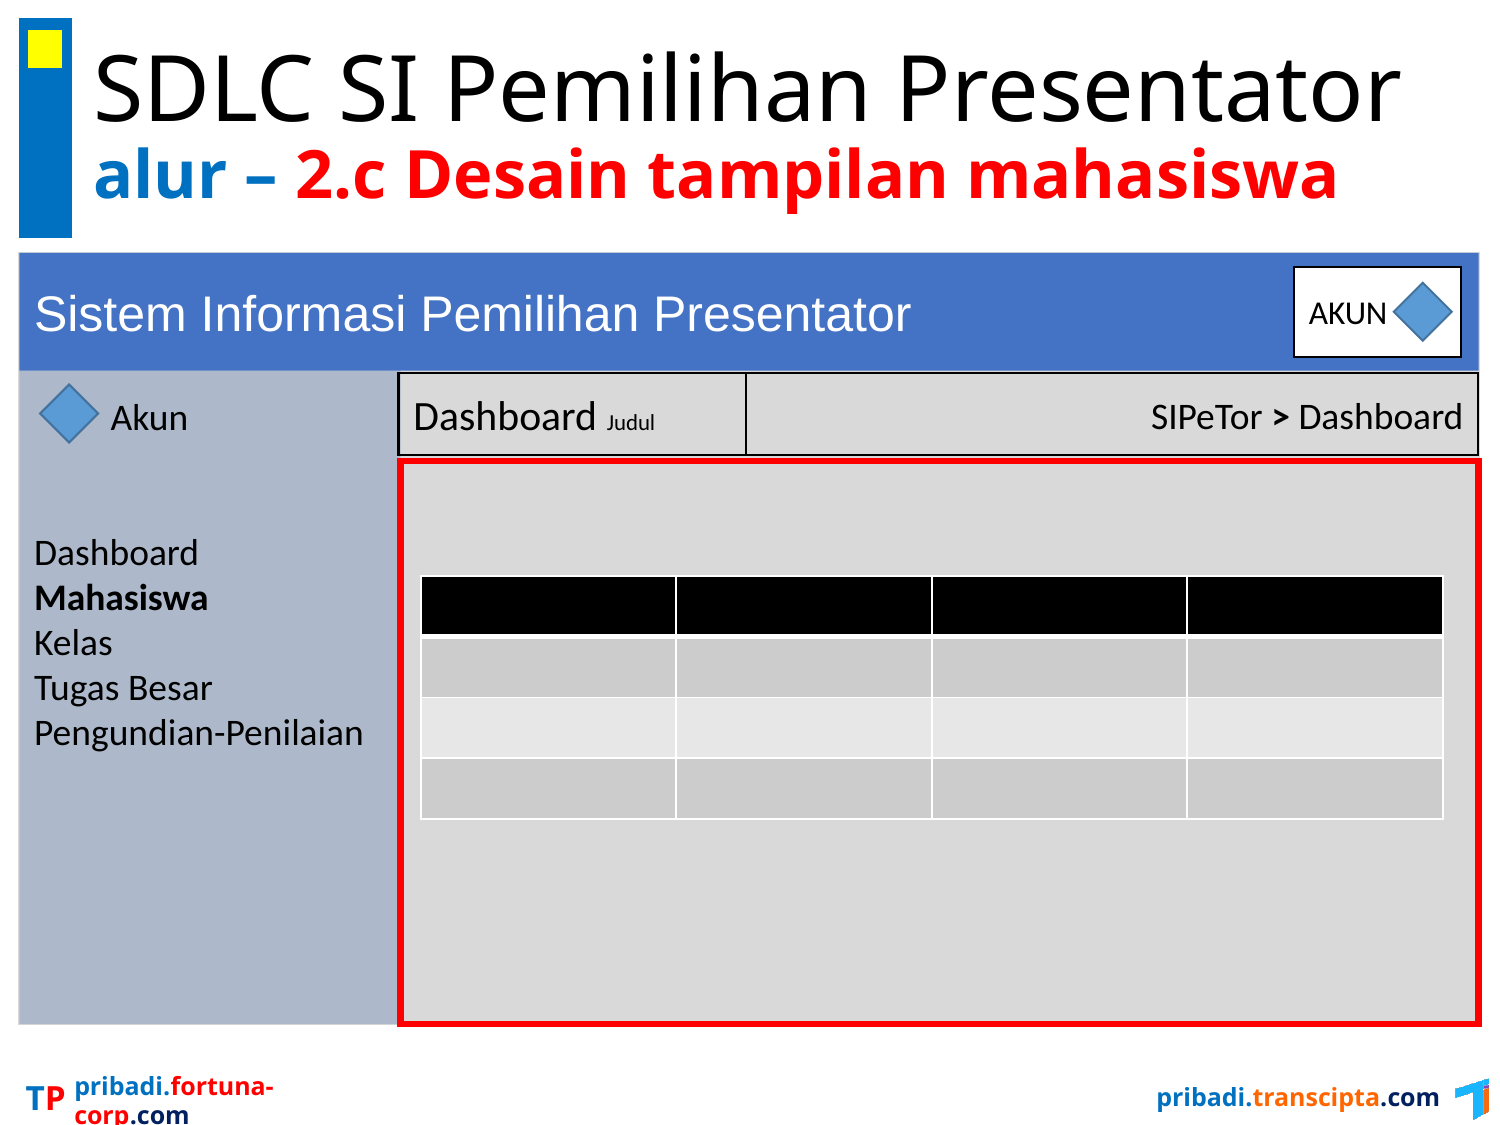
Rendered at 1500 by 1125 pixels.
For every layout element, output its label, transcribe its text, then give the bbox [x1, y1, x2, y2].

text_box Sistem Informasi Pemilihan Presentator [18, 252, 1480, 372]
text_box AKUN [1293, 266, 1462, 358]
table_cell [933, 698, 1186, 757]
table_cell [1188, 698, 1442, 757]
text_box Dashboard Judul [397, 372, 745, 456]
picture [1456, 1078, 1489, 1120]
text_box [402, 372, 1480, 1025]
text_box [38, 383, 100, 444]
table_cell [1188, 759, 1442, 818]
table_header [422, 577, 675, 634]
table_cell [1188, 639, 1442, 697]
table_cell [422, 759, 675, 818]
title SDLC SI Pemilihan Presentator alur – 2.c Desain tampilan mahasiswa [78, 19, 1443, 237]
table_header [933, 577, 1186, 634]
table_header [677, 577, 931, 634]
table_cell [677, 759, 931, 818]
text_box [1392, 281, 1454, 343]
text_box [400, 460, 1479, 1025]
table_header [1188, 577, 1442, 634]
text_box SIPeTor > Dashboard [745, 372, 1479, 456]
table_cell [677, 698, 931, 757]
table_cell [677, 639, 931, 697]
table_cell [933, 639, 1186, 697]
table_cell [422, 639, 675, 697]
table_cell [933, 759, 1186, 818]
text_box Akun Dashboard Mahasiswa Kelas Tugas Besar Pengundian-Penilaian [18, 372, 402, 1025]
table_cell [422, 698, 675, 757]
